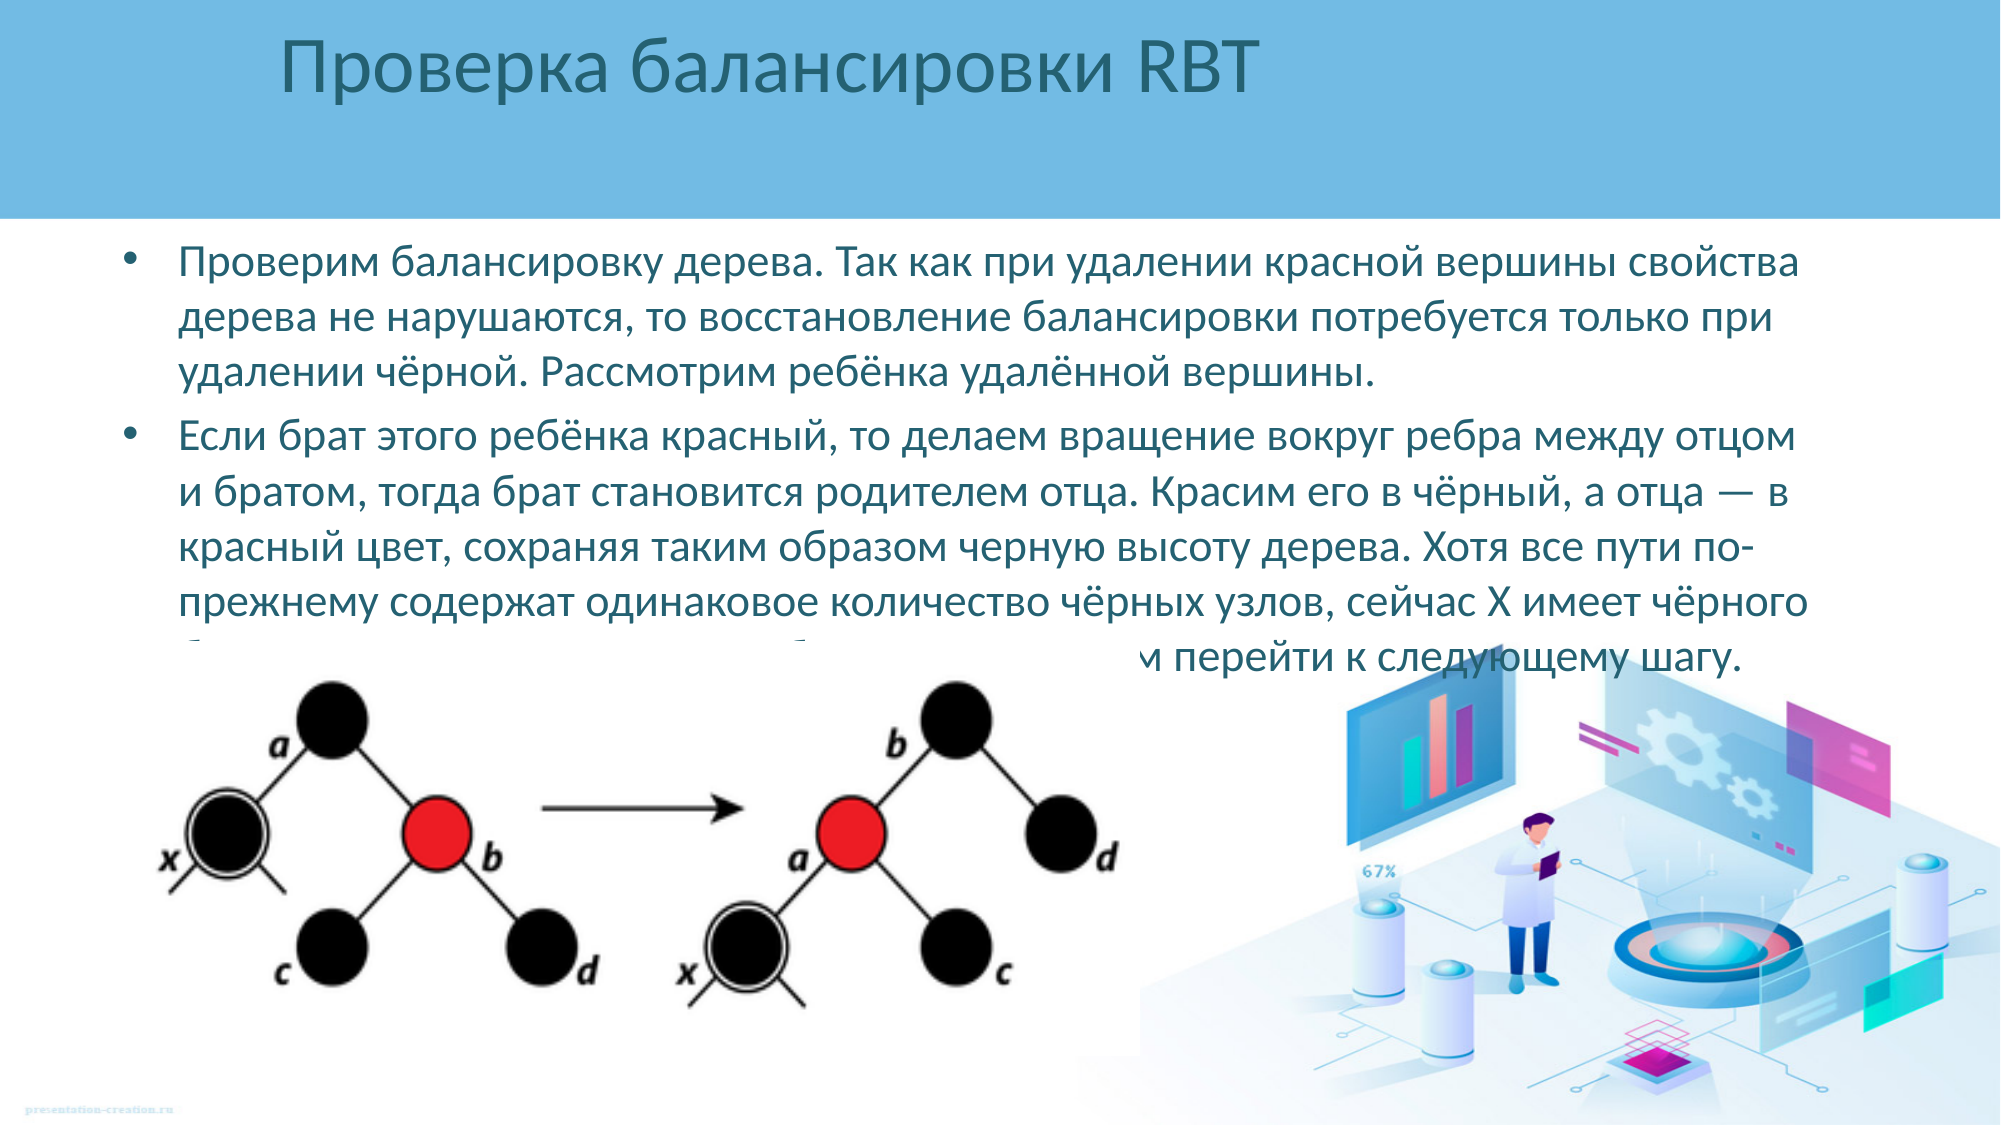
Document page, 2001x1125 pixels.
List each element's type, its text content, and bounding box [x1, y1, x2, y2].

picture [0, 0, 2001, 1125]
list Проверим балансировку дерева. Так как при удалении красной вершины свойства дерева не нарушаются, то восстановление балансировки потребуется только при удалении чёрной. Рассмотрим ребёнка удалённой вершины. Если брат этого ребёнка красный, то делаем вращение вокруг ребра между отцом и братом, тогда брат становится родителем отца. Красим его в чёрный, а отца — в красный цвет, сохраняя таким образом черную высоту дерева. Хотя все пути по-прежнему содержат одинаковое количество чёрных узлов, сейчас X имеет чёрного брата и красного отца. Таким образом, мы можем перейти к следующему шагу. [107, 222, 1843, 712]
title Проверка балансировки RBT [249, 0, 1292, 121]
